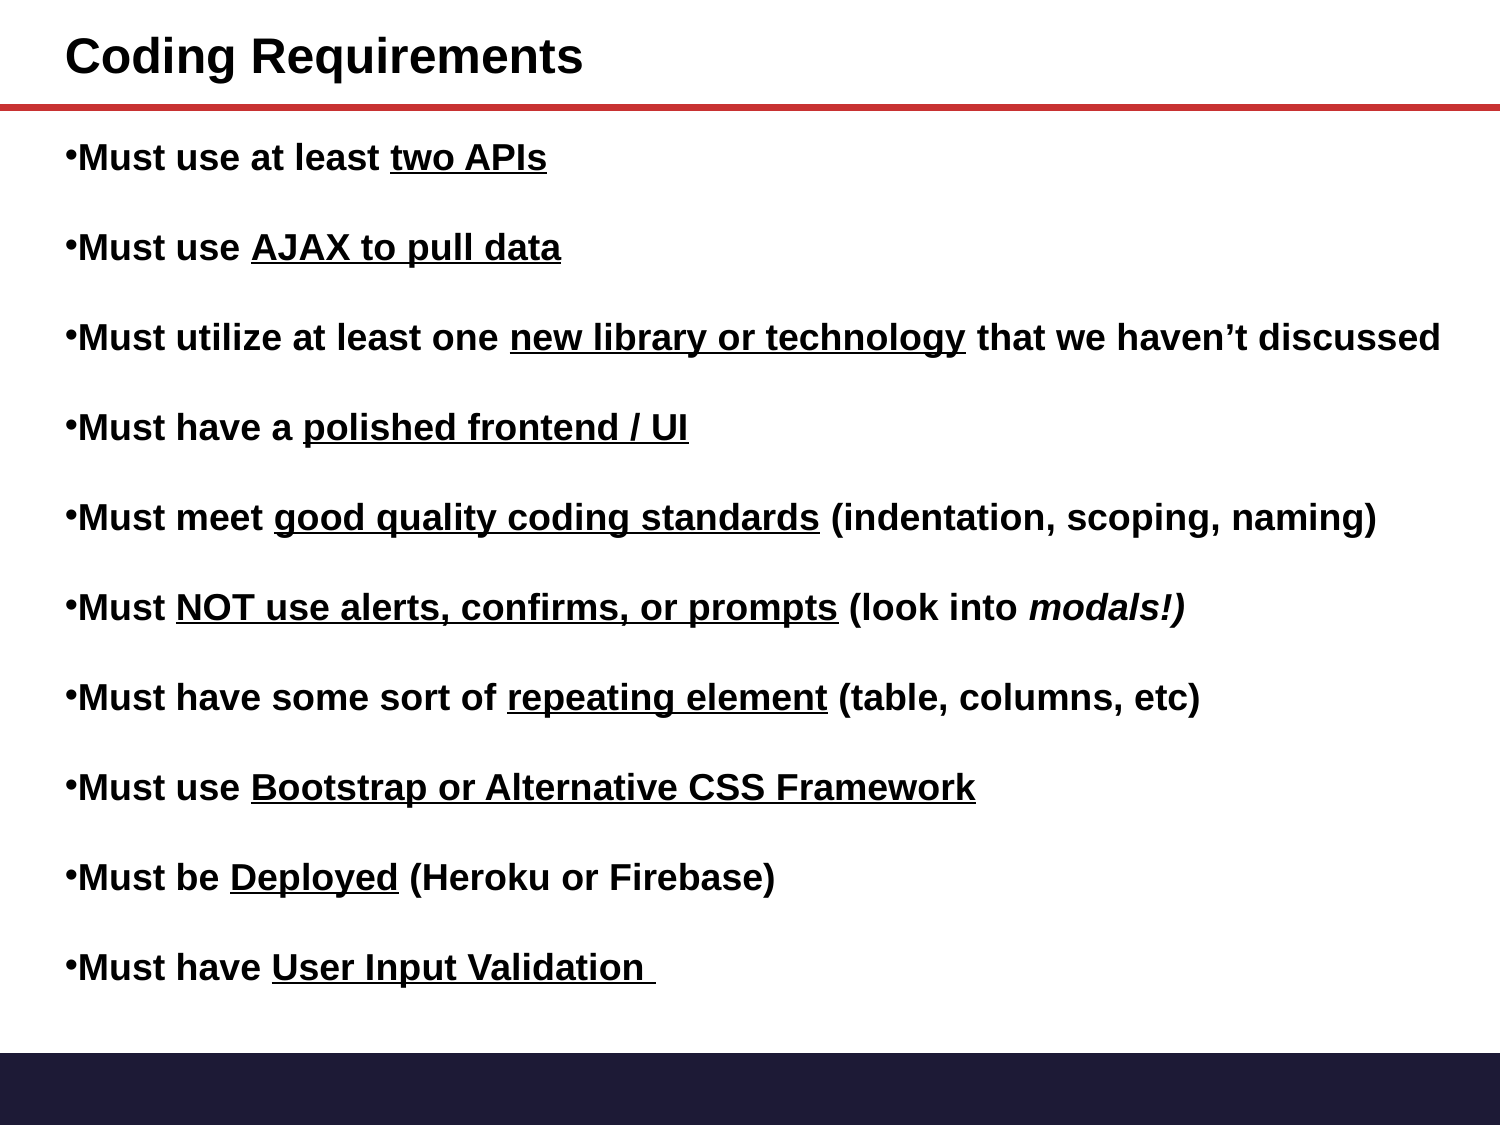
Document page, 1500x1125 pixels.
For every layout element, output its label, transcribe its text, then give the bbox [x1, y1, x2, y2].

text_box Must use at least two APIs Must use AJAX to pull data Must utilize at least one new library or technology that we haven’t discussed Must have a polished frontend / UI Must meet good quality coding standards (indentation, scoping, naming) Must NOT use alerts, confirms, or prompts (look into modals!) Must have some sort of repeating element (table, columns, etc) Must use Bootstrap or Alternative CSS Framework Must be Deployed (Heroku or Firebase) Must have User Input Validation [49, 125, 1482, 1040]
text_box Coding Requirements [50, 16, 1163, 91]
